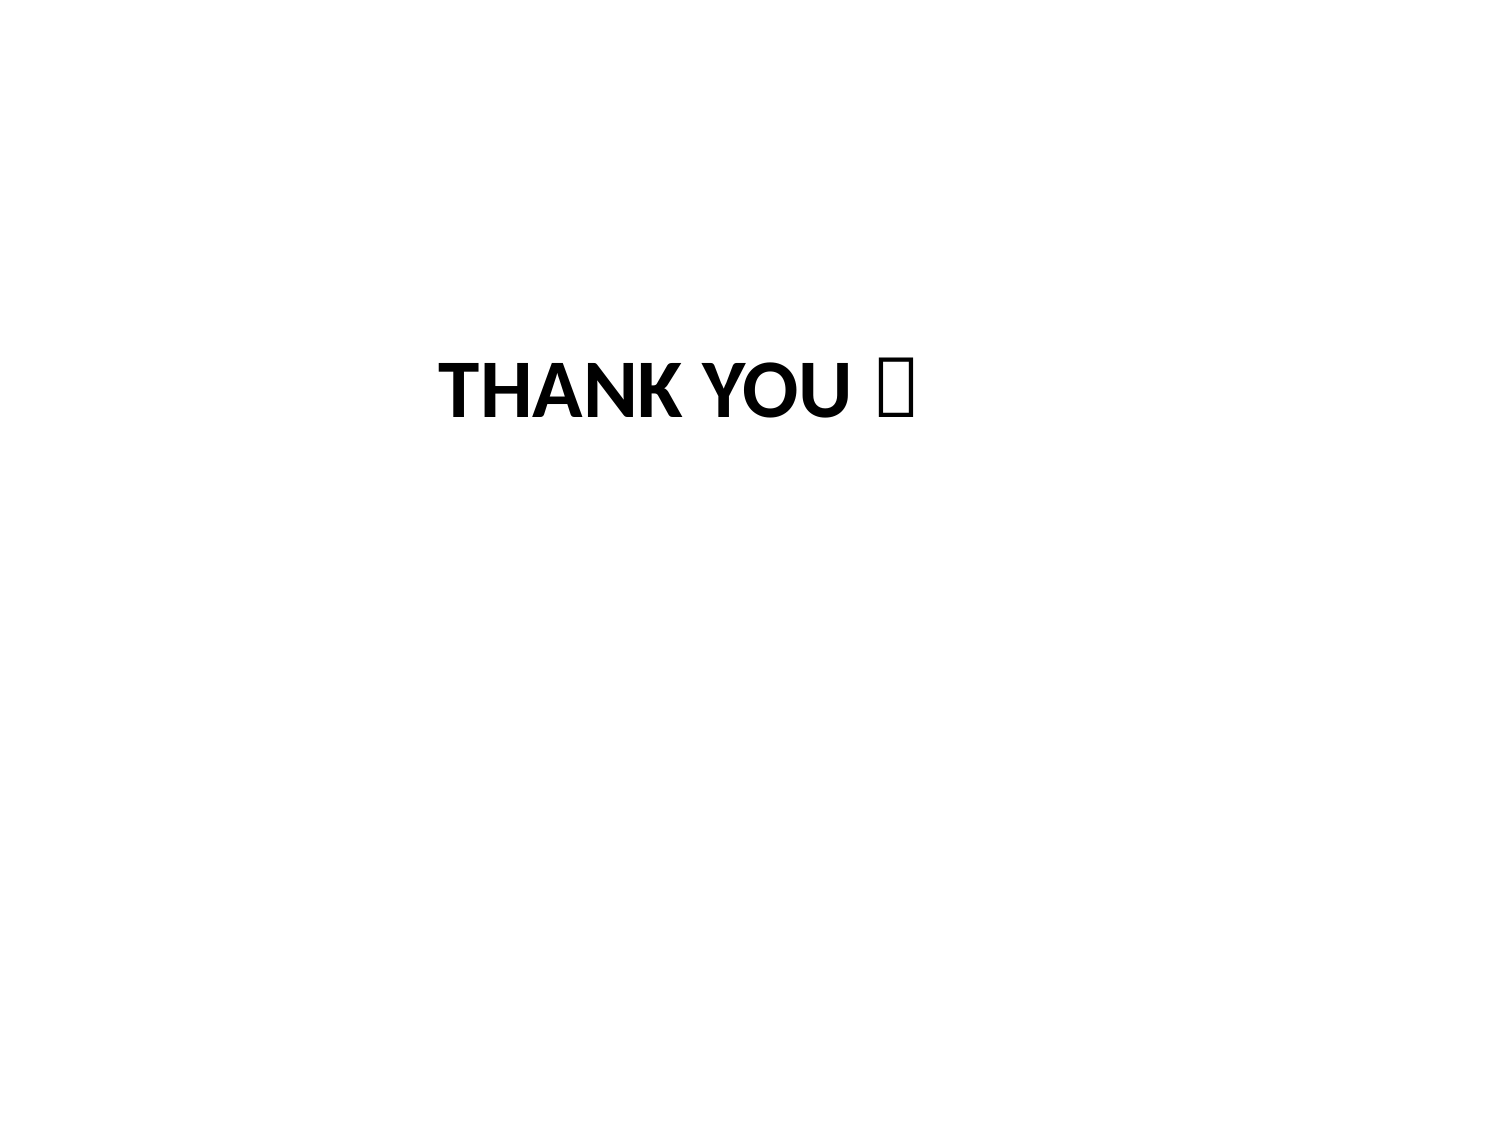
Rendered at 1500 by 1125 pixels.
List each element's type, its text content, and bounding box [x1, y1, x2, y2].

title Thank you  [123, 326, 1399, 550]
